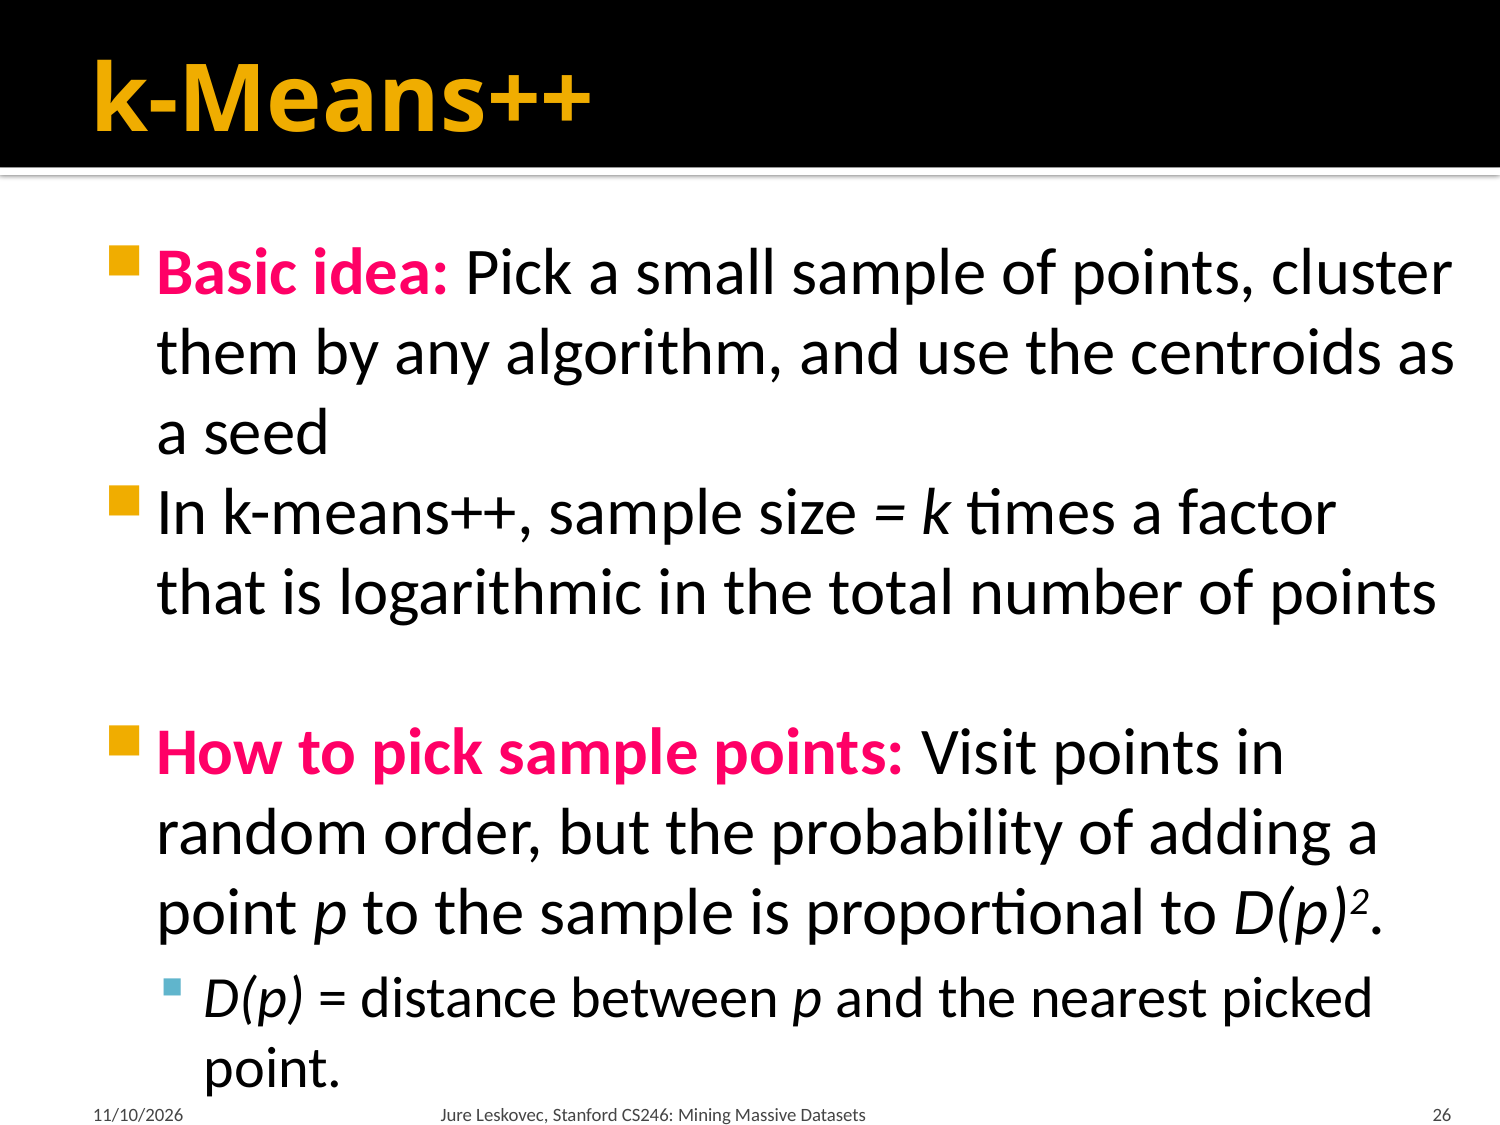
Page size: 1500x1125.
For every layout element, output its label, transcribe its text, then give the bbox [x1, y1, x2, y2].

list Basic idea: Pick a small sample of points, cluster them by any algorithm, and use the centroids as a seed In k-means++, sample size = k times a factor that is logarithmic in the total number of points How to pick sample points: Visit points in random order, but the probability of adding a point p to the sample is proportional to D(p)2. D(p) = distance between p and the nearest picked point. [75, 212, 1475, 1125]
title k-Means++ [75, 12, 1425, 175]
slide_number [75, 1080, 425, 1125]
slide_number 26 [1345, 1080, 1467, 1125]
footer Jure Leskovec, Stanford CS246: Mining Massive Datasets [433, 1080, 1337, 1125]
